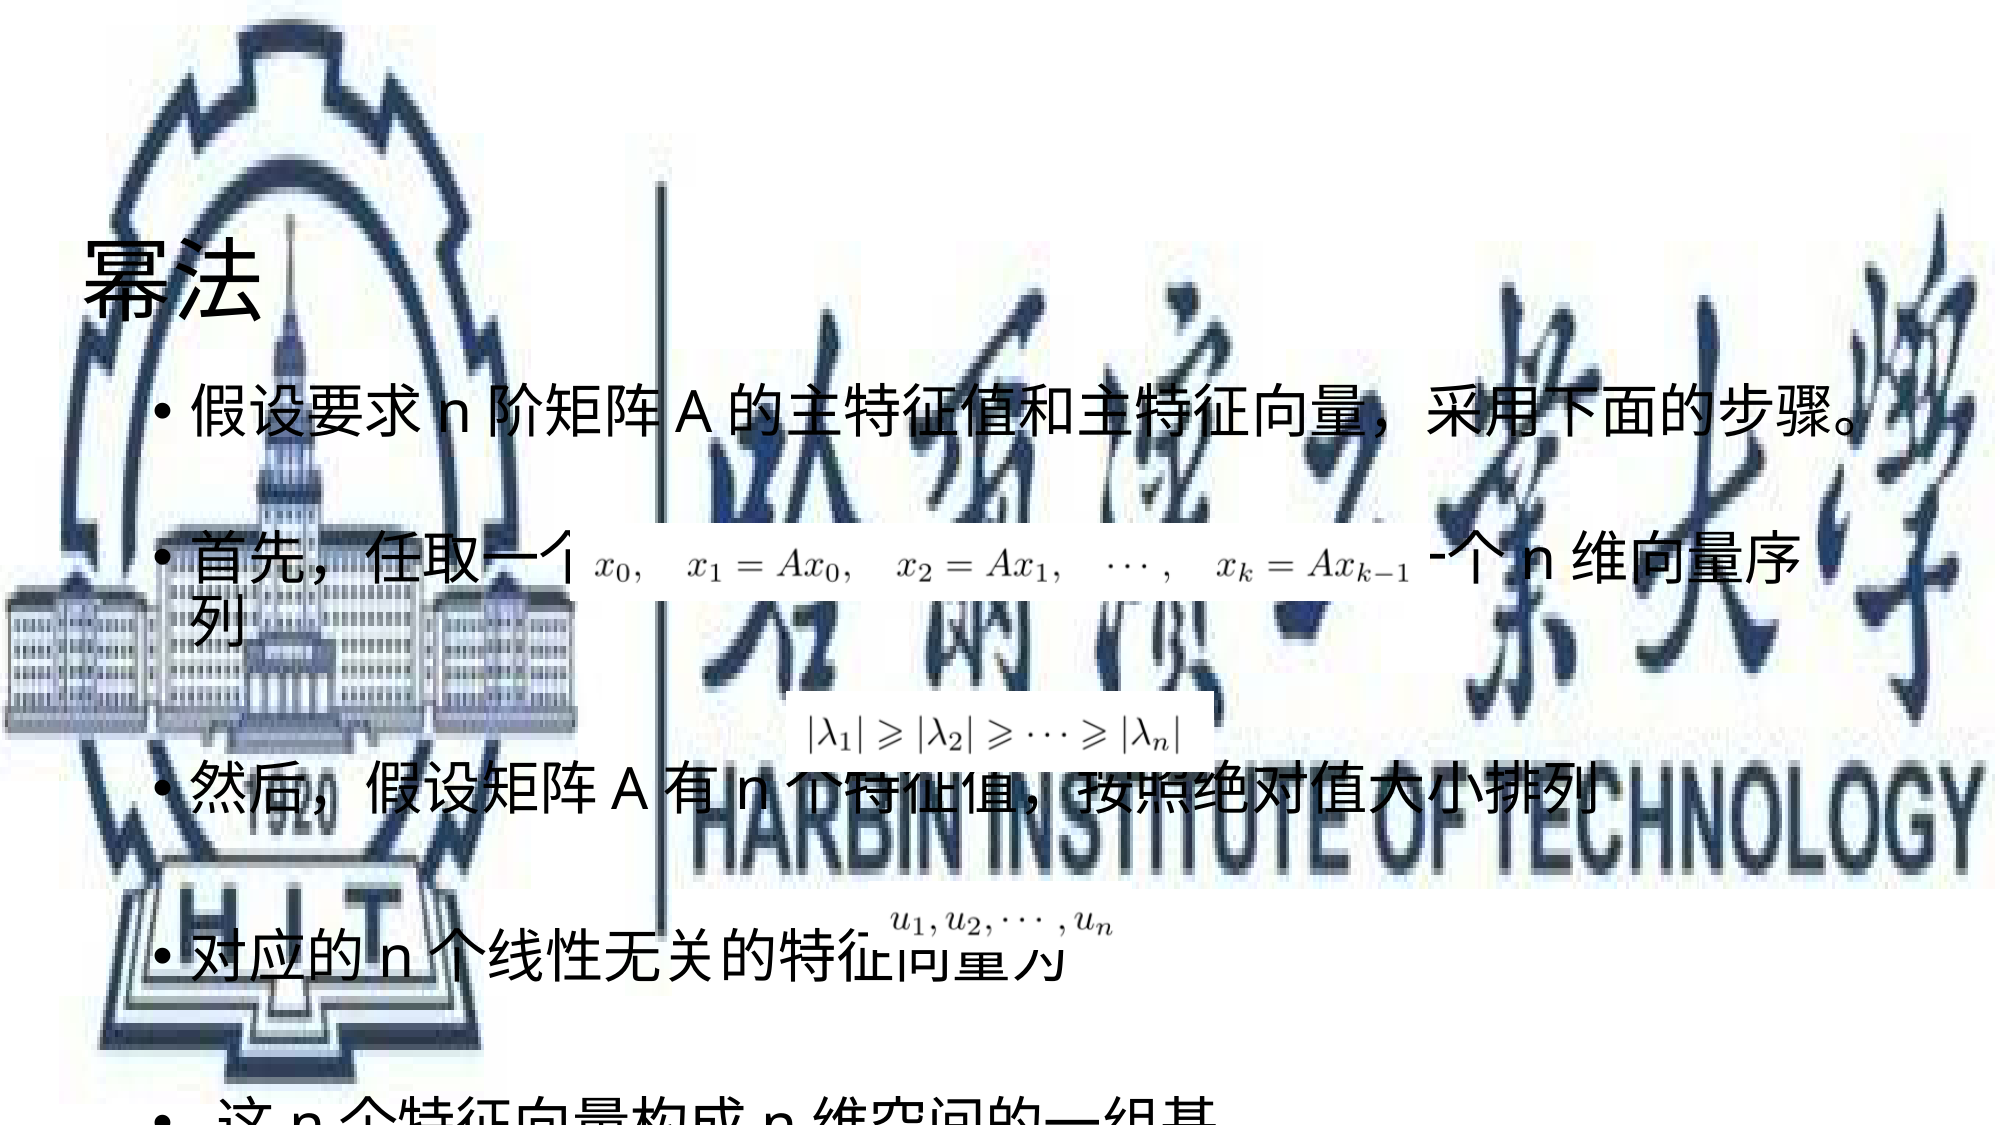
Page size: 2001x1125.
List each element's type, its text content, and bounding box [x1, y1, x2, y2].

title 幂法 [65, 176, 1791, 394]
picture [0, 0, 2001, 1125]
list 假设要求n阶矩阵A的主特征值和主特征向量，采用下面的步骤。 首先，任取一个初始。维向量xo，构造如下的一个n维向量序列 然后，假设矩阵A有n个特征值，按照绝对值大小排列 对应的n个线性无关的特征向量为 这n个特征向量构成n维空间的一组基。 [137, 374, 1863, 1089]
